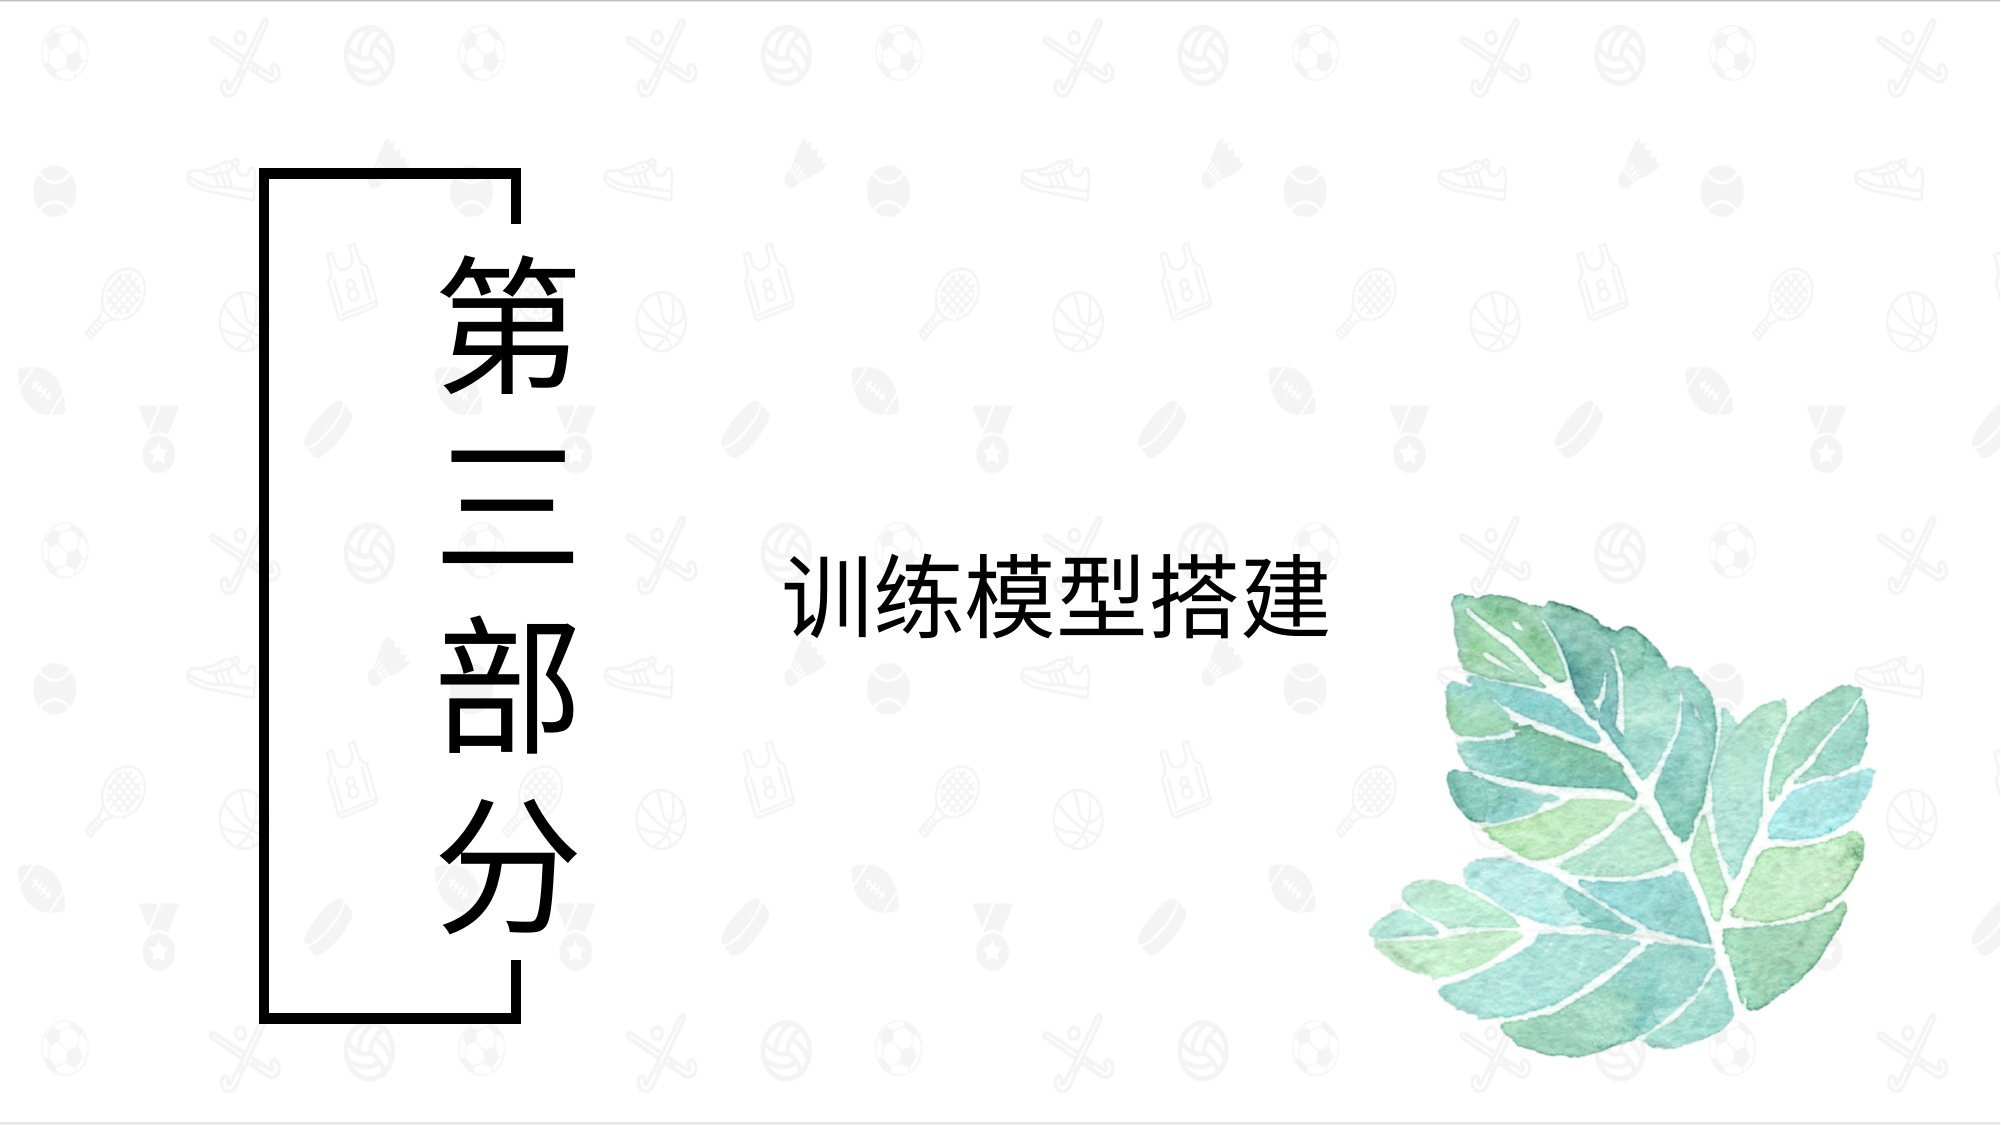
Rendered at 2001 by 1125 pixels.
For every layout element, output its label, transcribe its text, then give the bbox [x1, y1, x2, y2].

text_box 训练模型搭建 [666, 532, 1448, 660]
picture [0, 0, 2001, 1125]
text_box [263, 173, 517, 1019]
text_box 第三部分 [390, 224, 627, 960]
